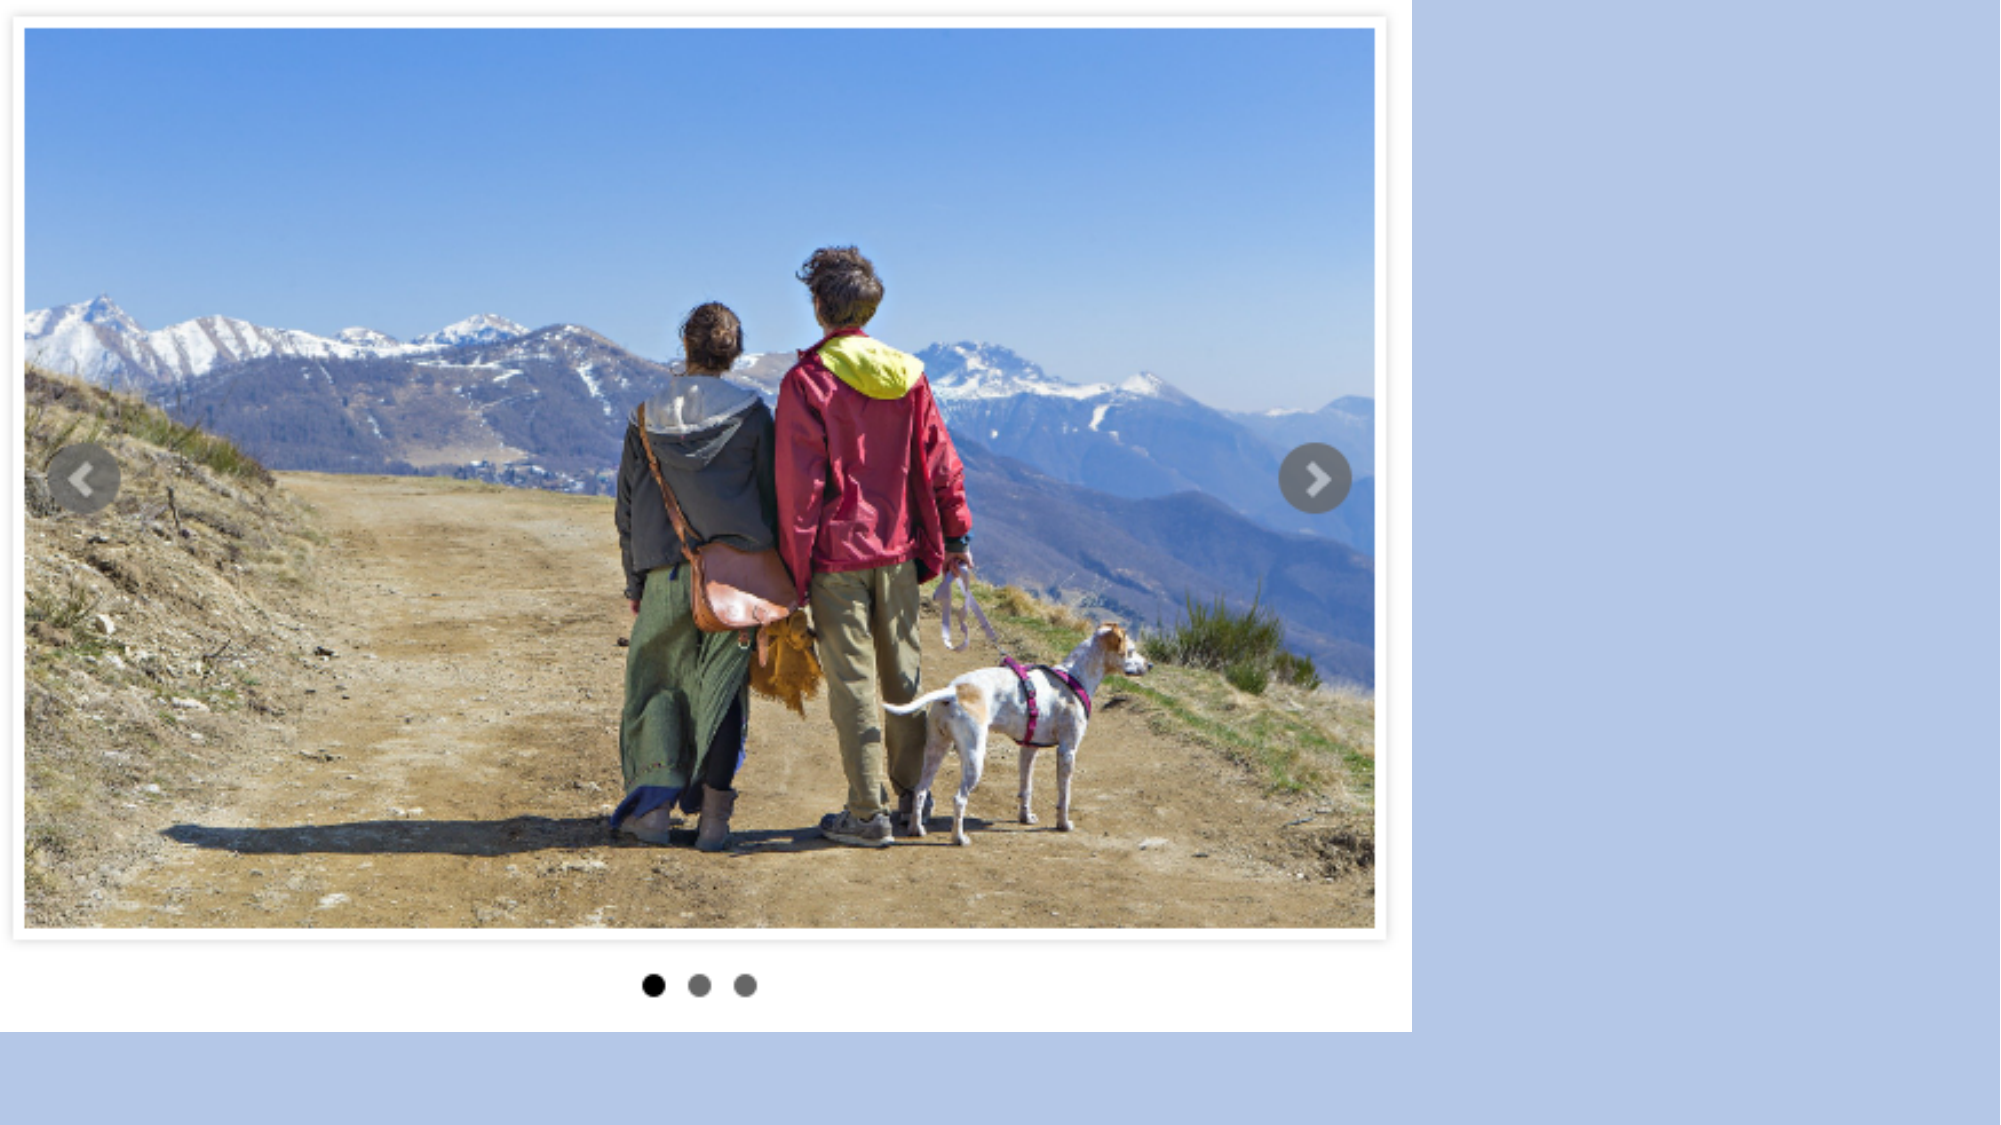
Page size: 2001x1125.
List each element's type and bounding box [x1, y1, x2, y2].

picture [0, 0, 1412, 1032]
